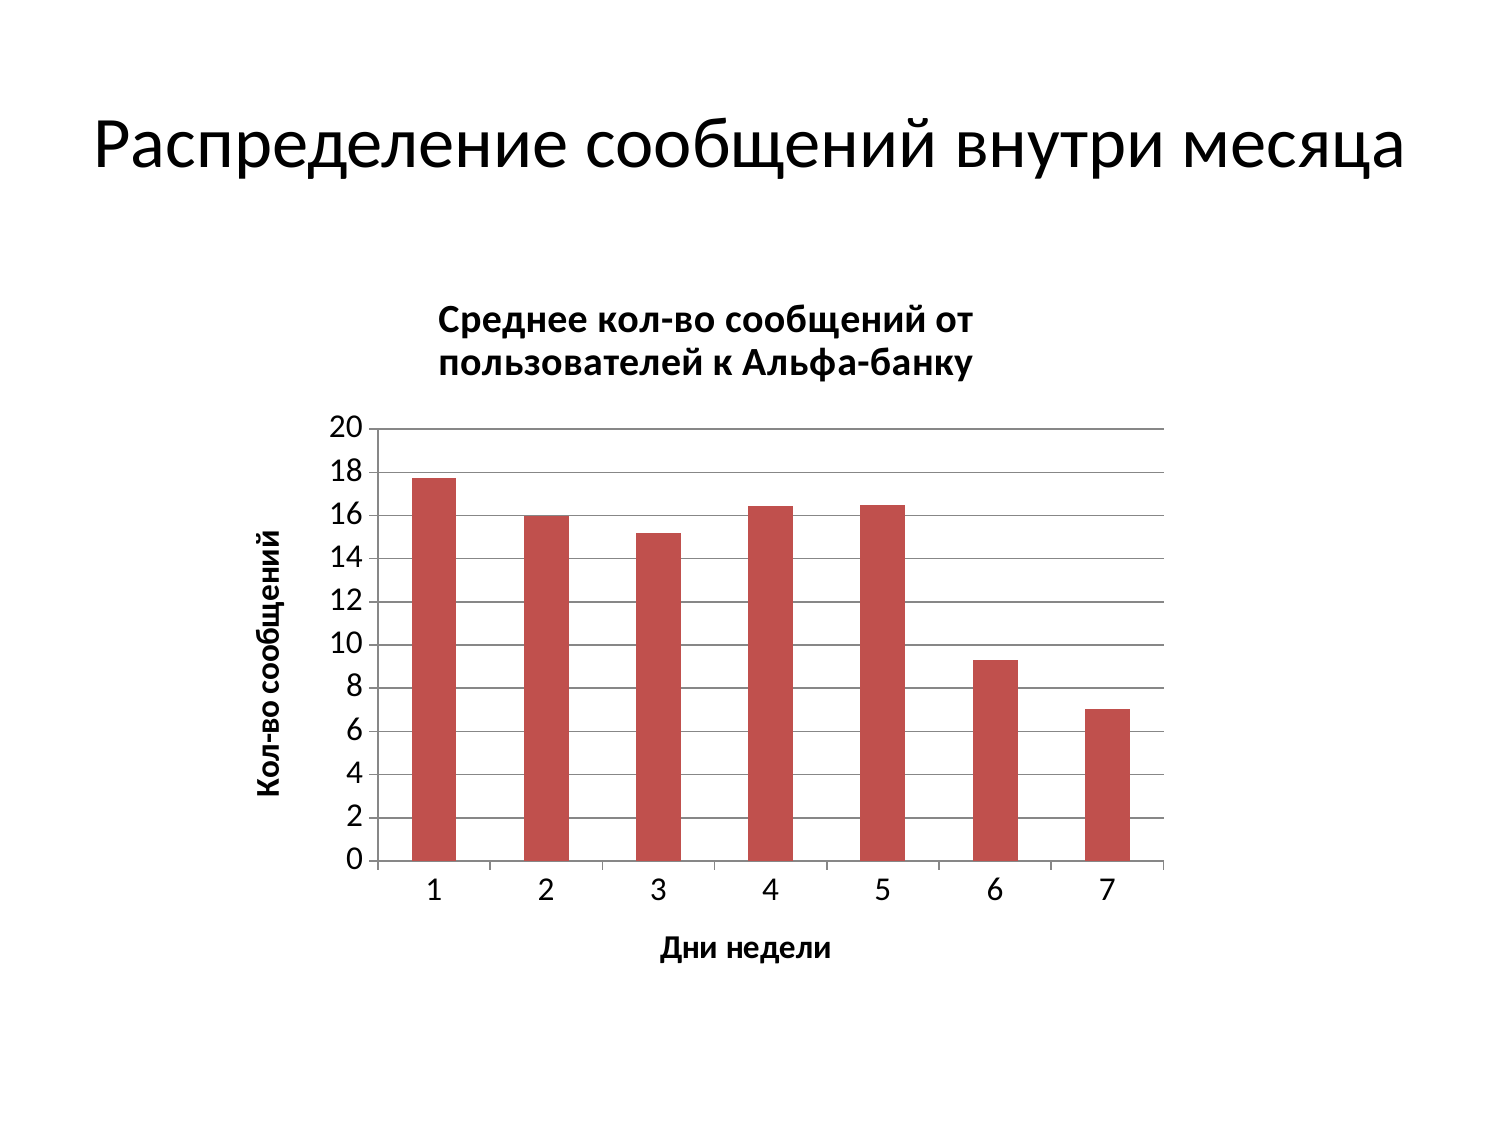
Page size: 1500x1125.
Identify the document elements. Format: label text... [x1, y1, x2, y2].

chart [229, 266, 1183, 1002]
title Распределение сообщений внутри месяца [75, 45, 1425, 233]
